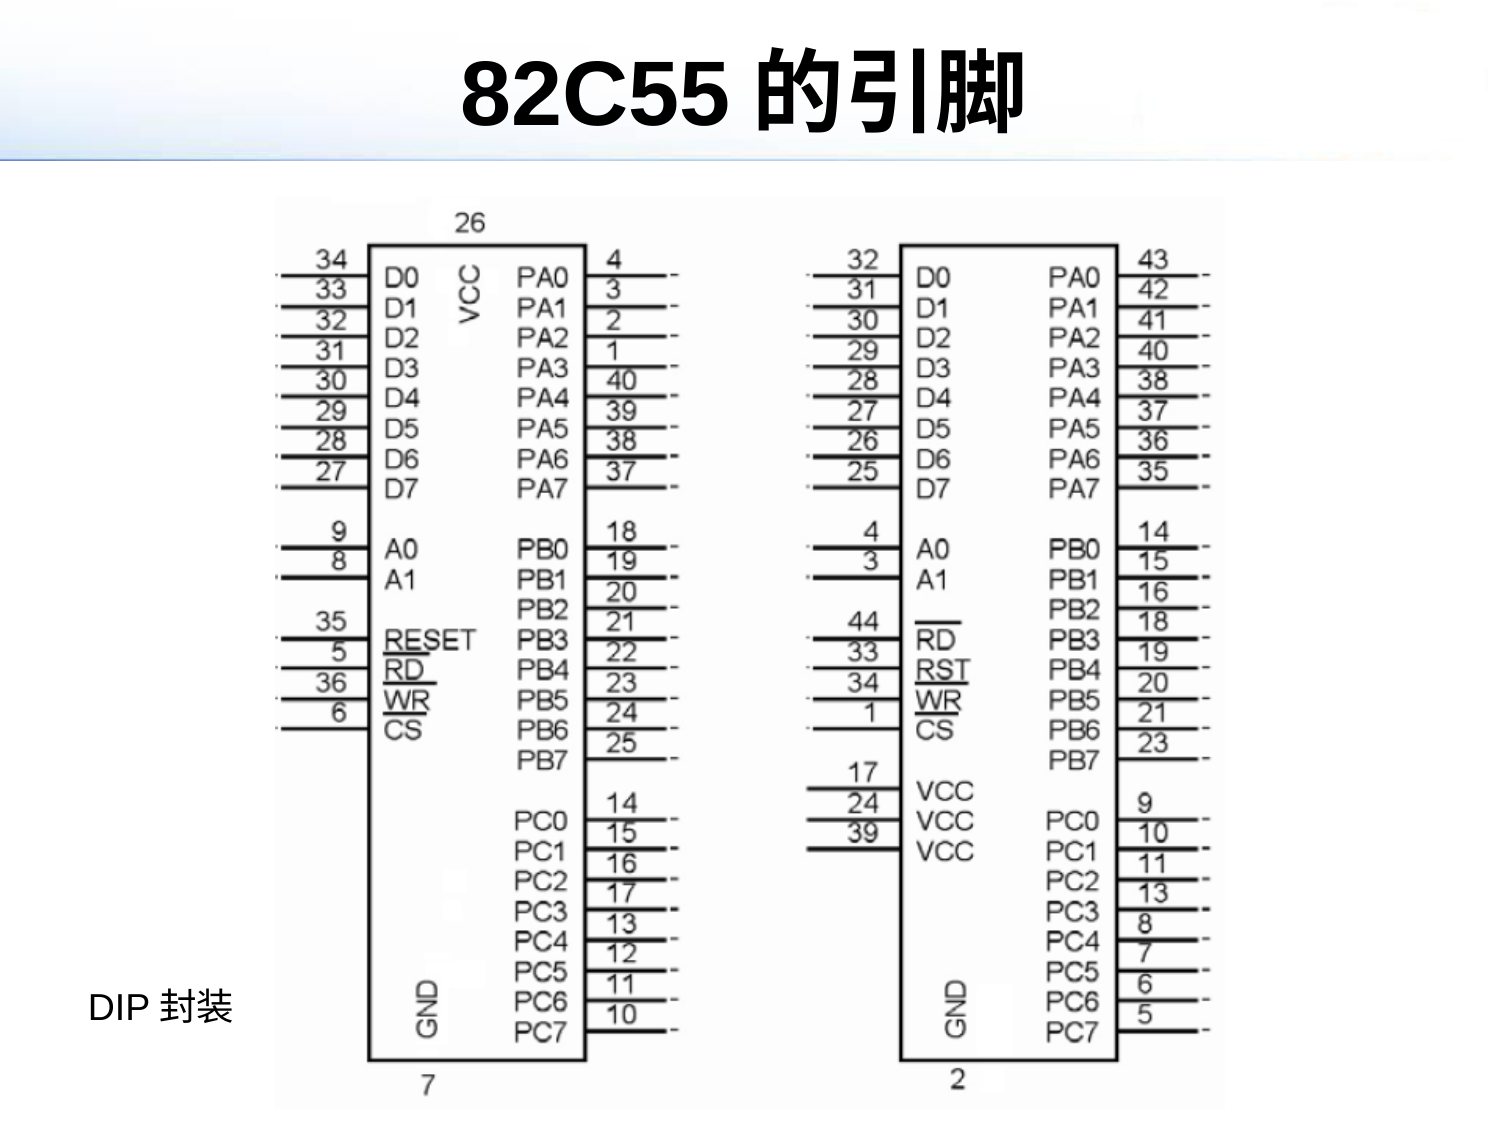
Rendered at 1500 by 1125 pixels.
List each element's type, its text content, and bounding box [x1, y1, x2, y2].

text_box DIP封装 [73, 975, 250, 1036]
title 82C55的引脚 [29, 31, 1459, 147]
picture [275, 195, 1225, 1109]
picture [0, 0, 1500, 161]
